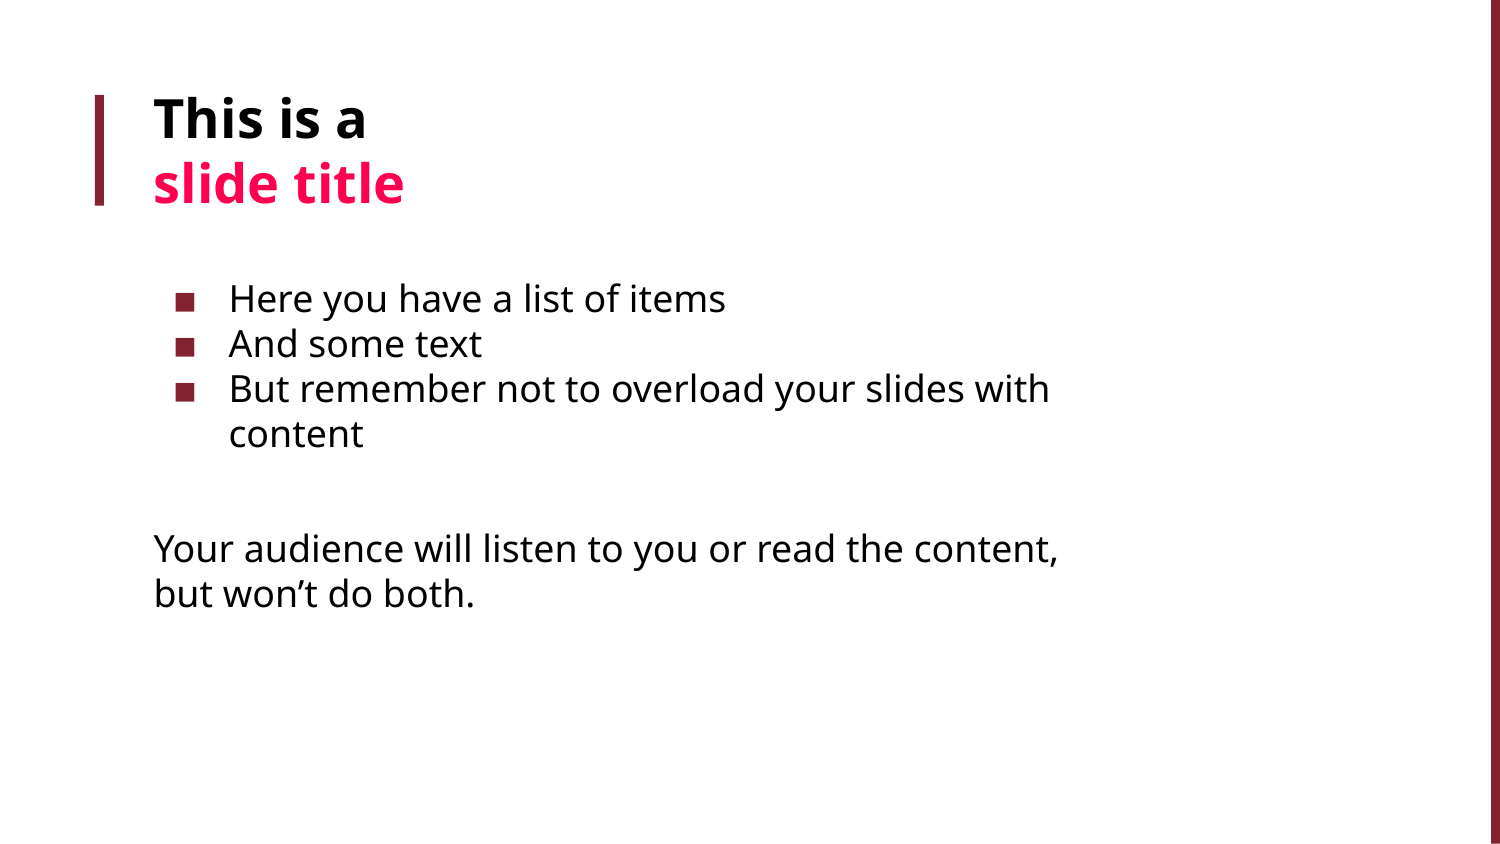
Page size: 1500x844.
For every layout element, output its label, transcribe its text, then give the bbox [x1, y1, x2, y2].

list Here you have a list of items And some text But remember not to overload your slides with content Your audience will listen to you or read the content, but won’t do both. [138, 260, 1119, 777]
title This is a slide title [138, 69, 668, 210]
